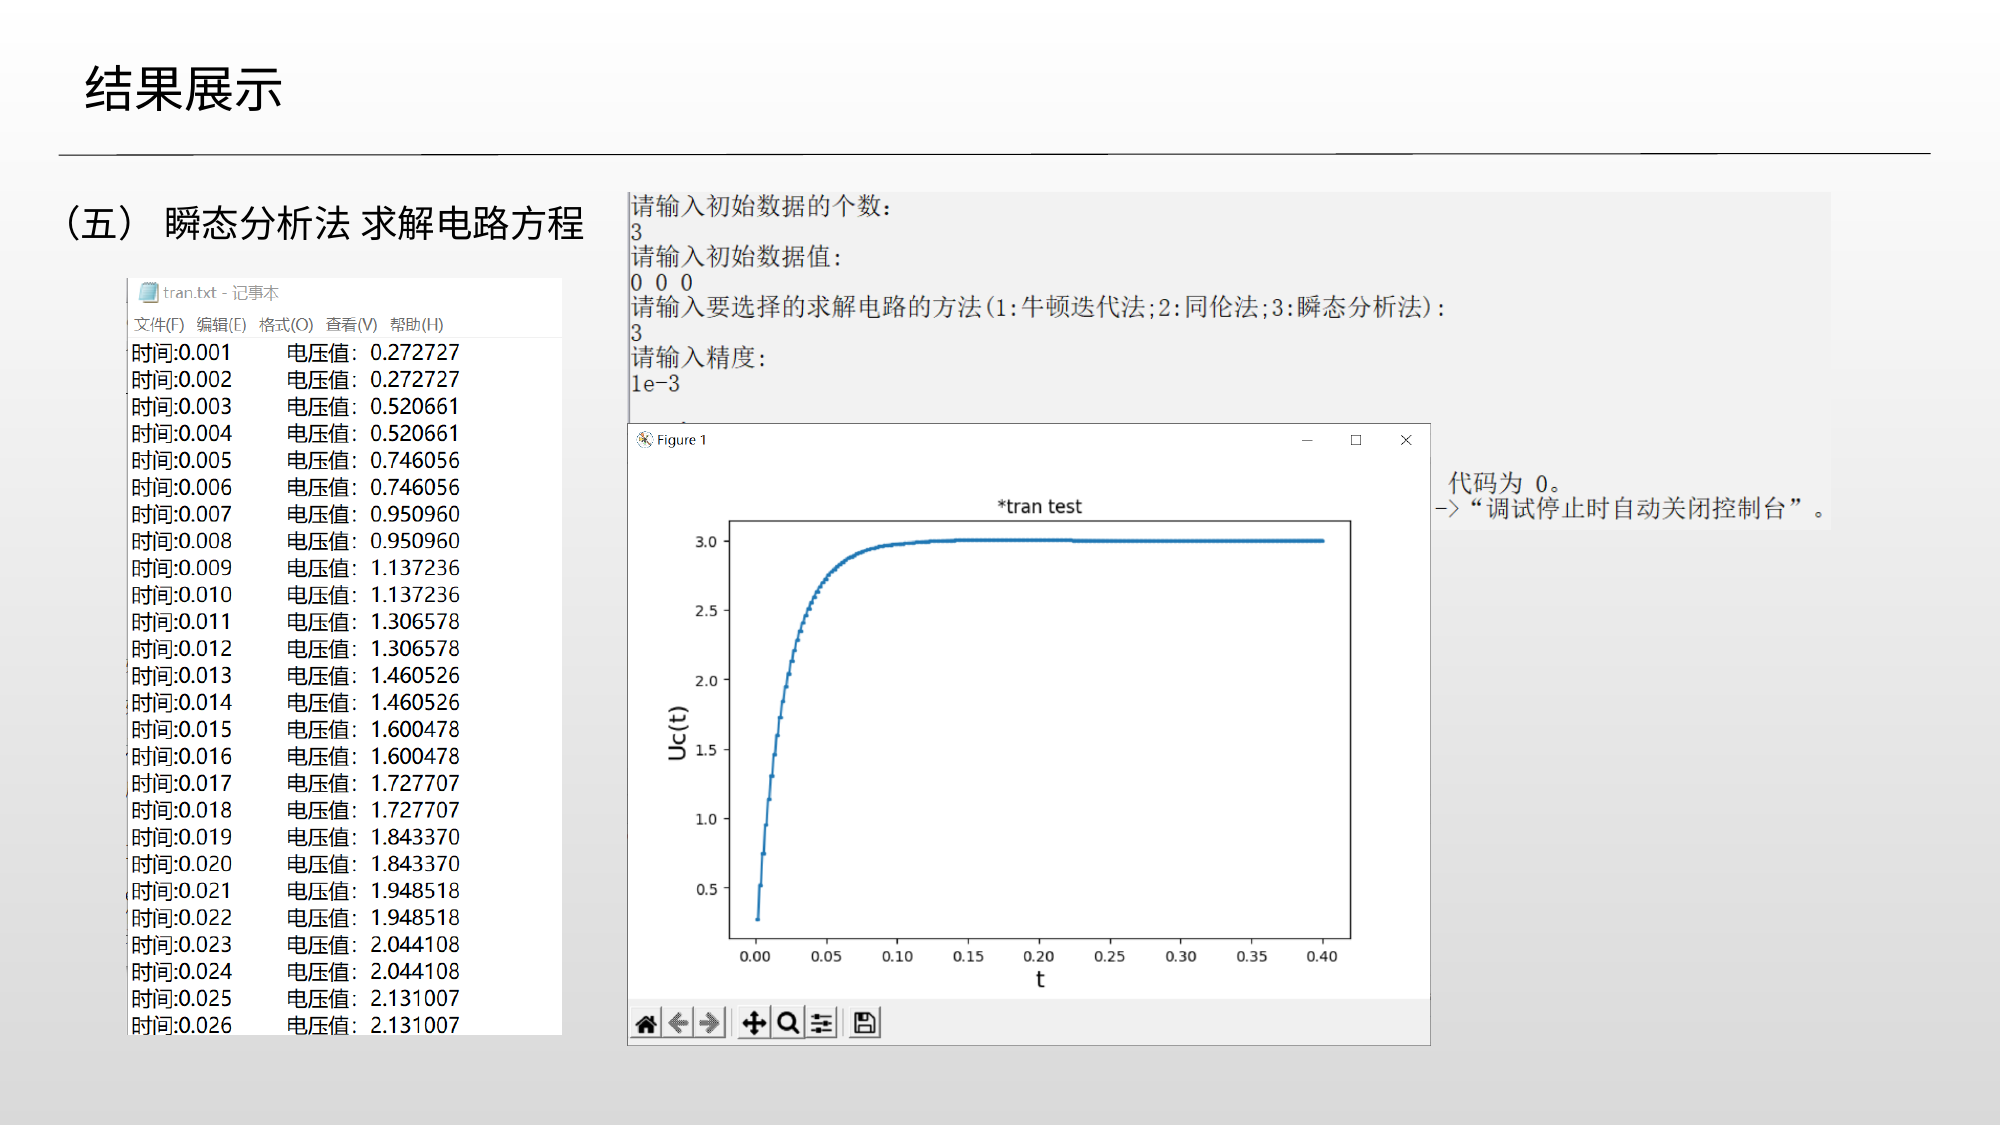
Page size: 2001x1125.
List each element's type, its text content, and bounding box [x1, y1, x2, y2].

picture [627, 192, 1831, 1046]
picture [126, 278, 562, 1035]
text_box （五） 瞬态分析法 求解电路方程 [28, 192, 627, 253]
text_box 结果展示 [69, 50, 1115, 153]
